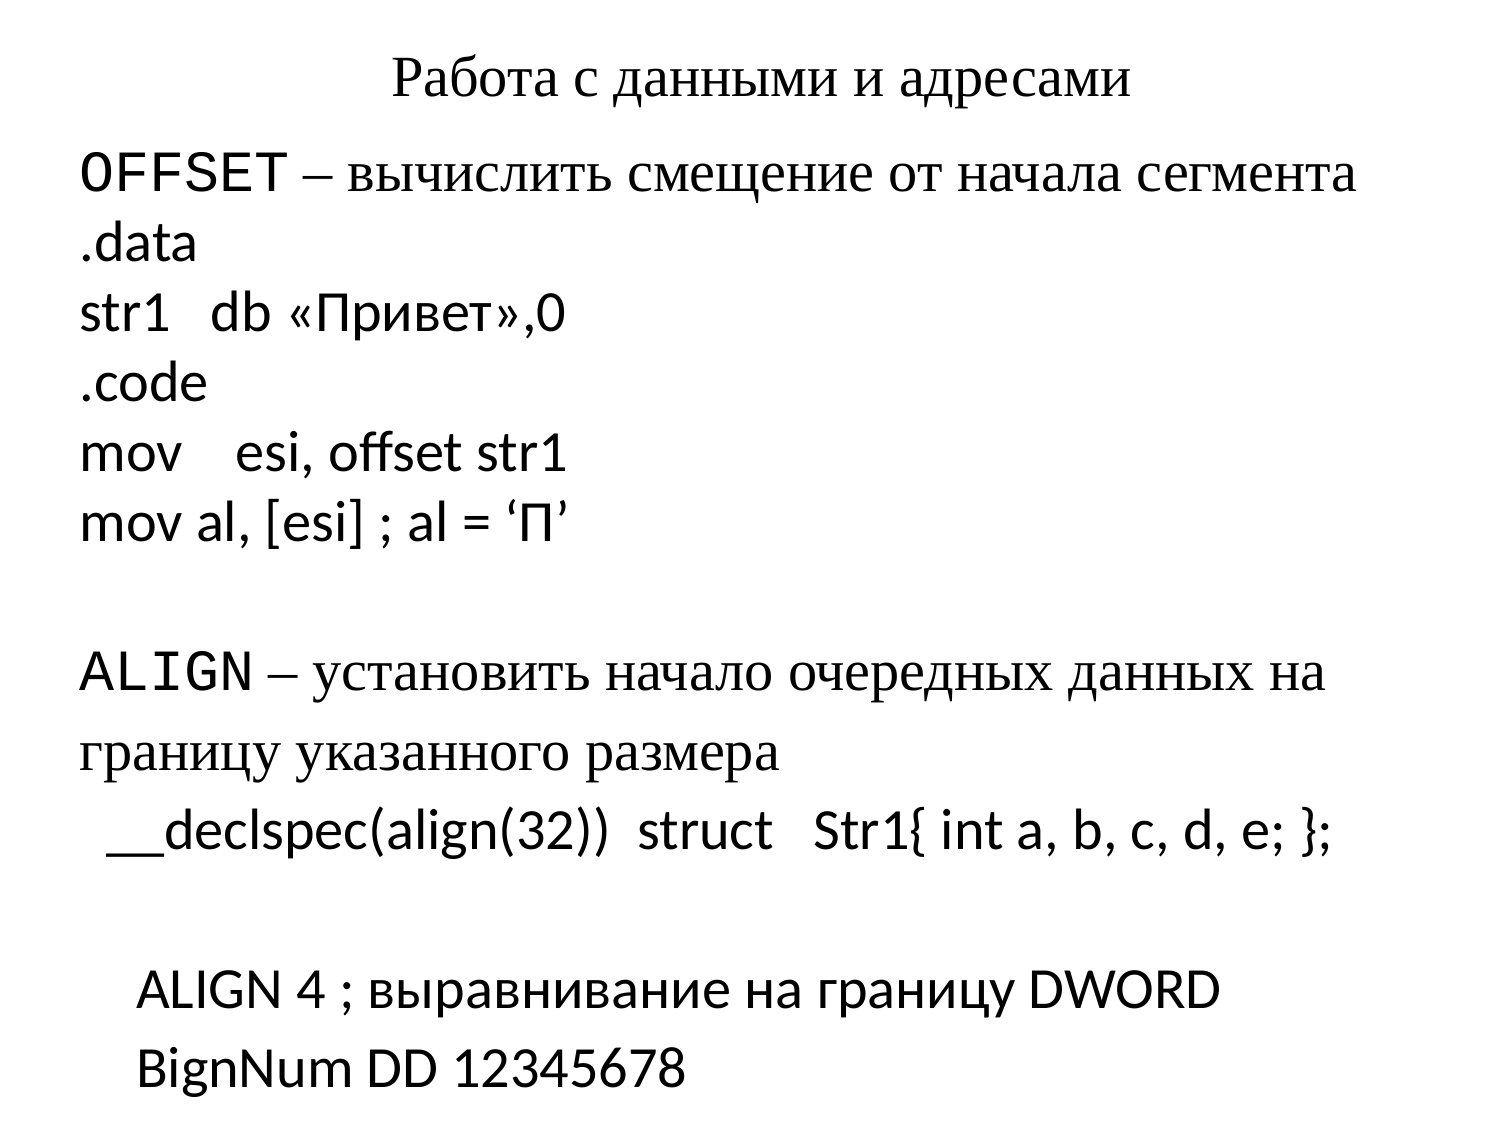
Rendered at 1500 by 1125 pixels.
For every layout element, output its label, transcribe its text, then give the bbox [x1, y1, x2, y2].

text_box Работа с данными и адресами [376, 30, 1147, 116]
text_box OFFSET – вычислить смещение от начала сегмента .data str1 db «Привет»,0 .code mov esi, offset str1 mov al, [esi] ; al = ‘П’ ALIGN – установить начало очередных данных на границу указанного размера __declspec(align(32)) struct Str1{ int a, b, c, d, e; }; ALIGN 4 ; выравнивание на границу DWORD BignNum DD 12345678 [64, 125, 1412, 1107]
